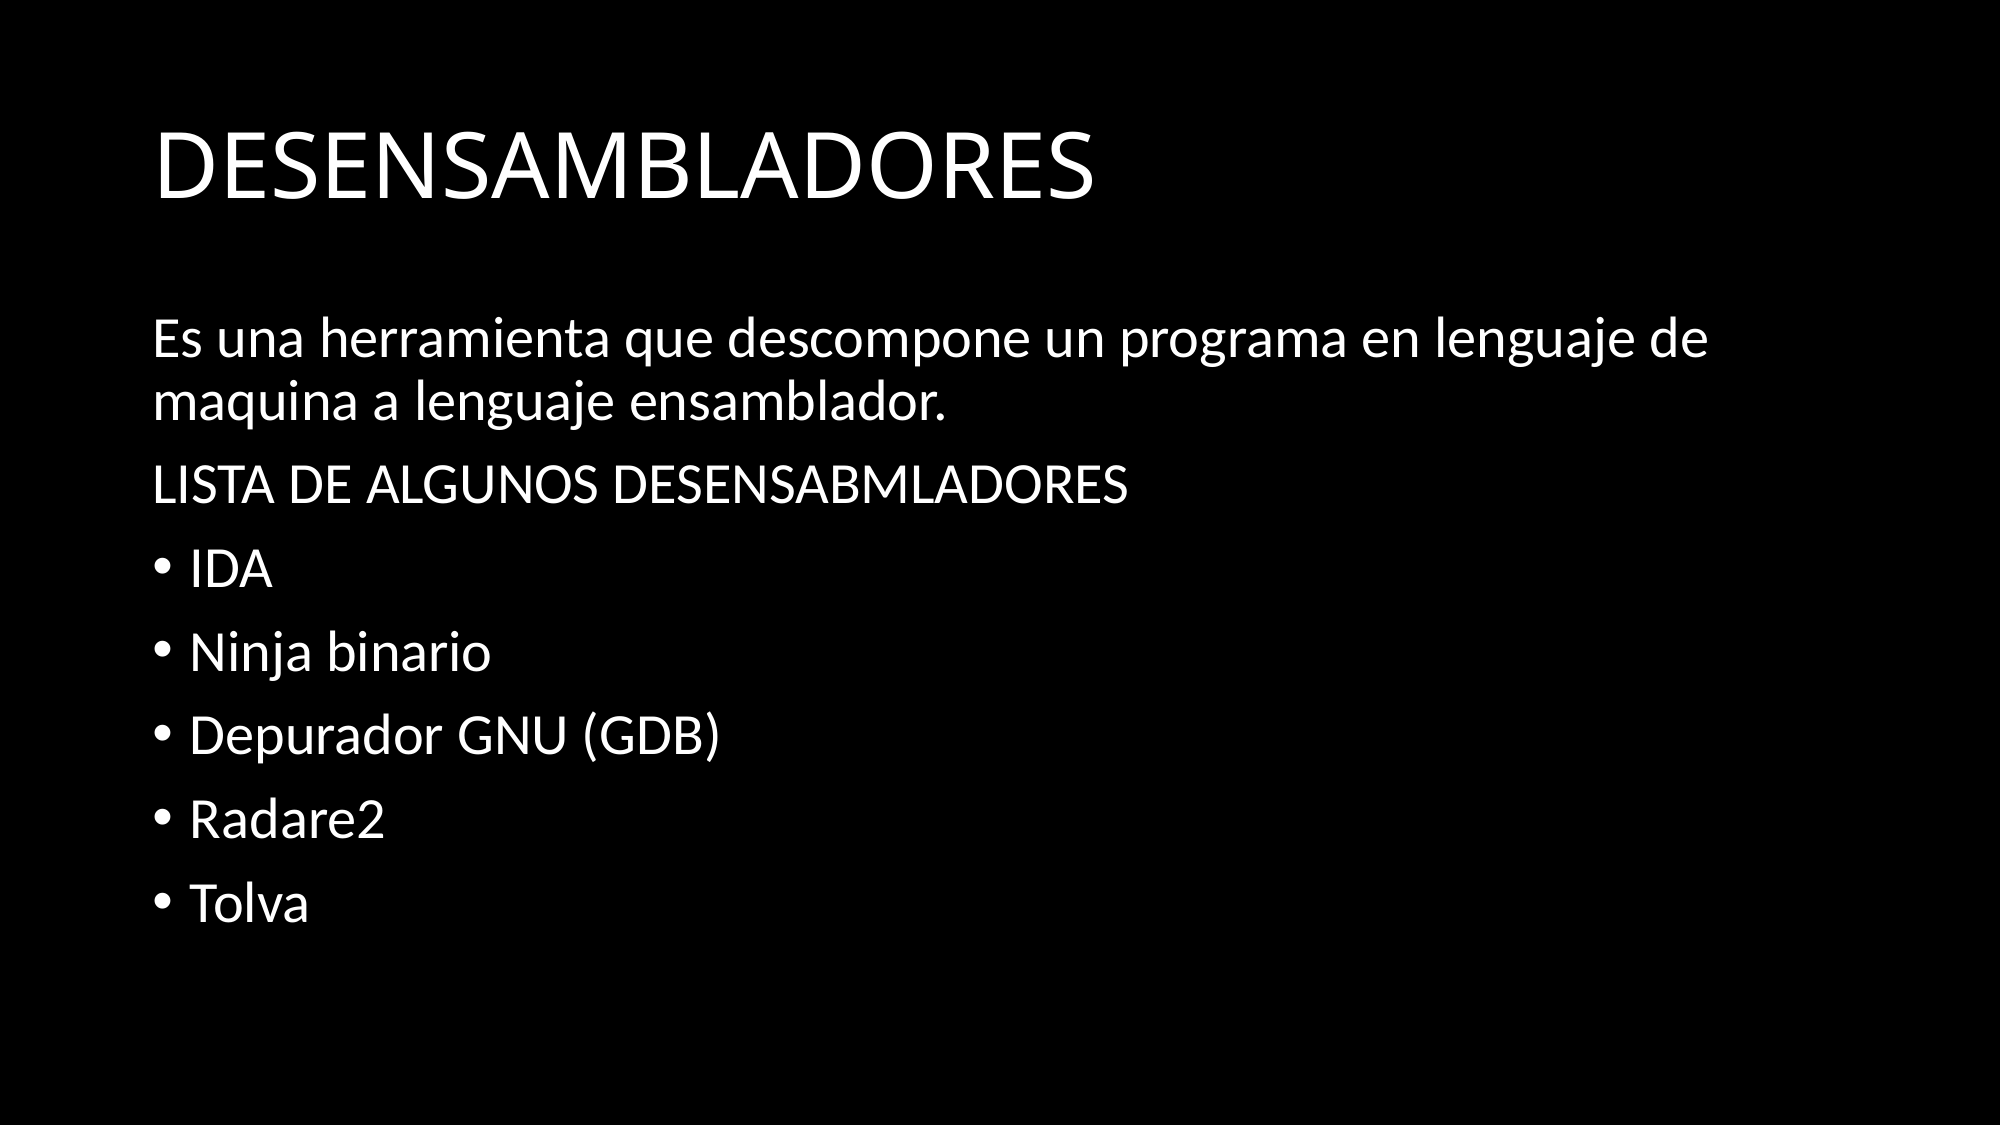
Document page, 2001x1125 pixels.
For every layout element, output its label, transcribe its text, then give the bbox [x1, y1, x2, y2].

list Es una herramienta que descompone un programa en lenguaje de maquina a lenguaje ensamblador. LISTA DE ALGUNOS DESENSABMLADORES IDA Ninja binario Depurador GNU (GDB) Radare2 Tolva [137, 299, 1863, 1014]
title DESENSAMBLADORES [137, 59, 1863, 278]
